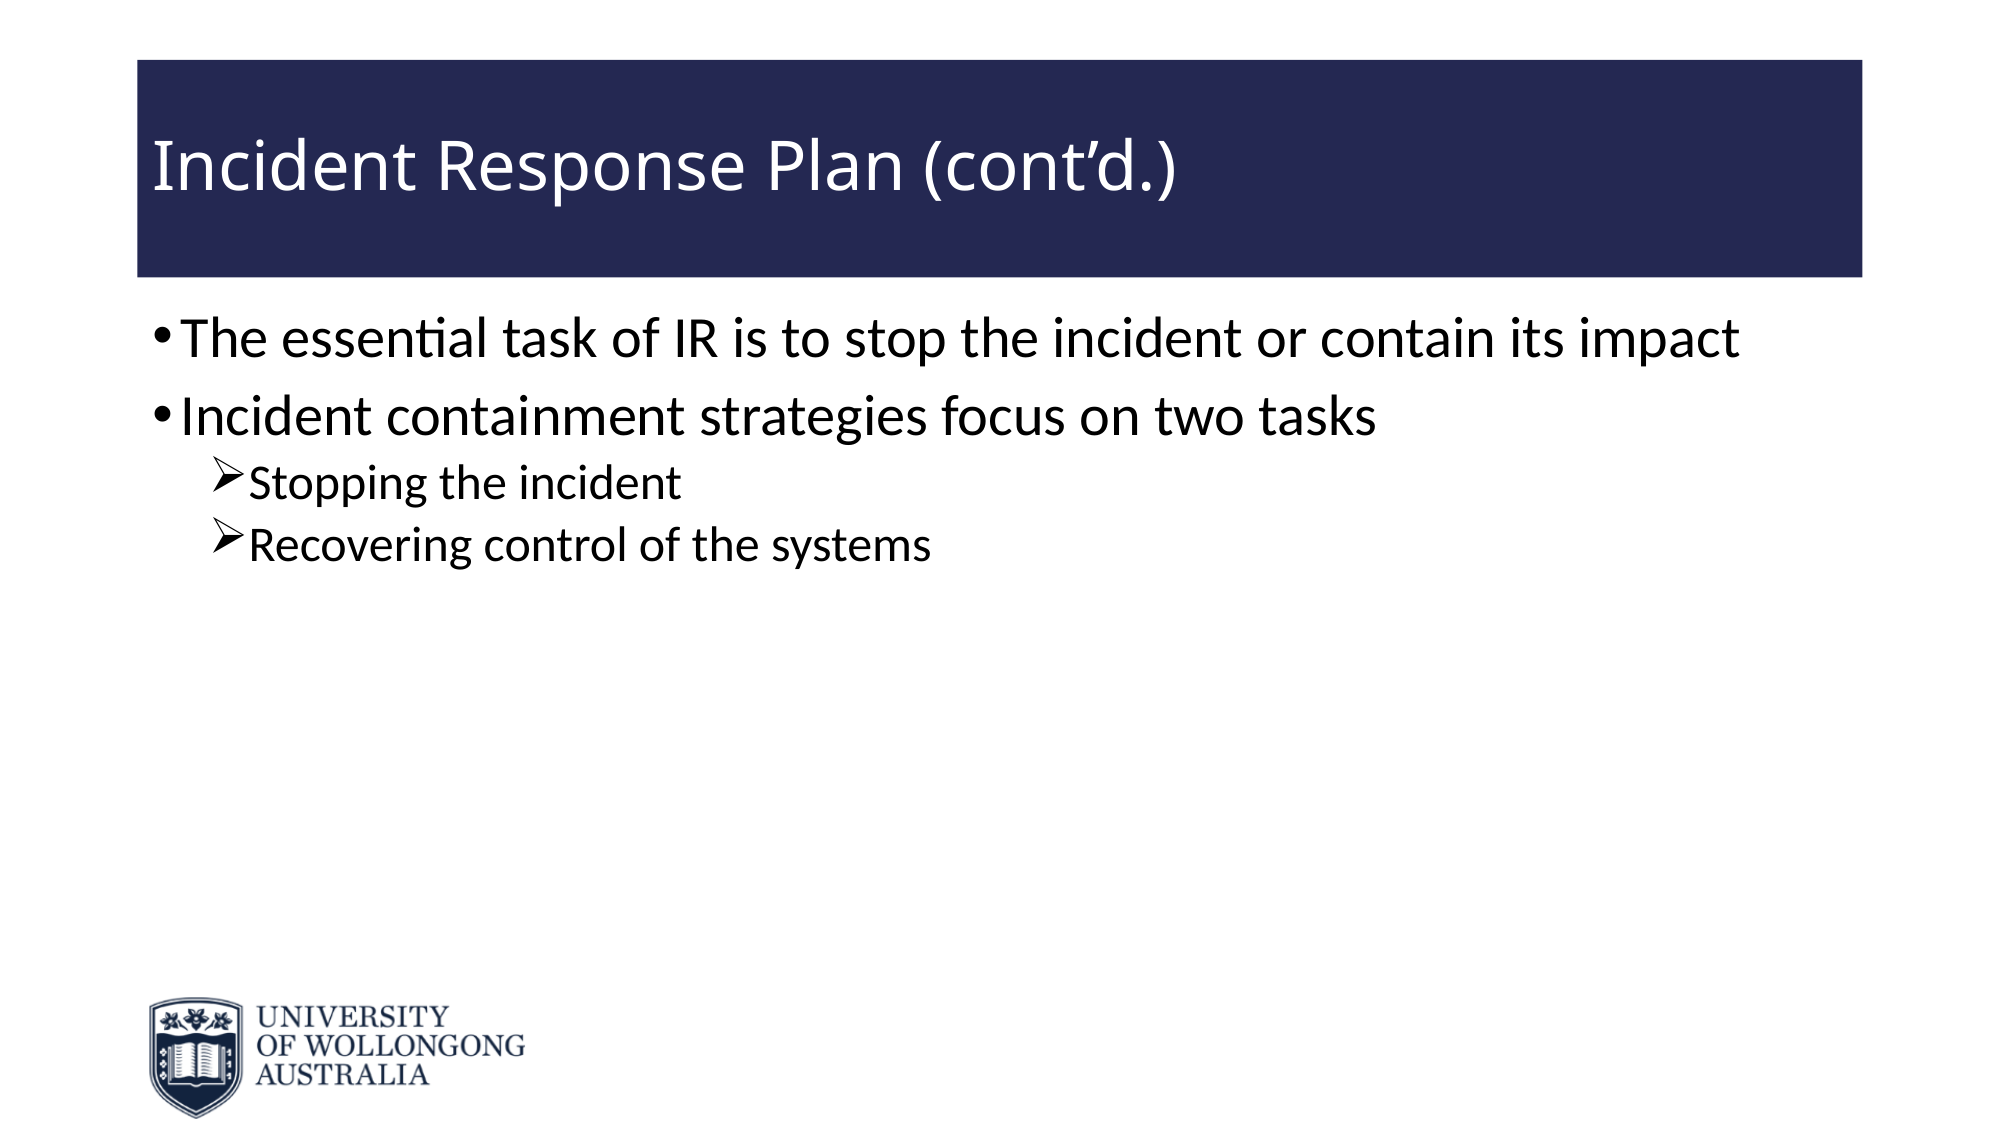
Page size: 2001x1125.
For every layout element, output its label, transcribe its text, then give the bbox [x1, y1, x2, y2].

list The essential task of IR is to stop the incident or contain its impact Incident containment strategies focus on two tasks Stopping the incident Recovering control of the systems [137, 299, 1863, 776]
picture [137, 987, 548, 1125]
title Incident Response Plan (cont’d.) [137, 59, 1863, 278]
